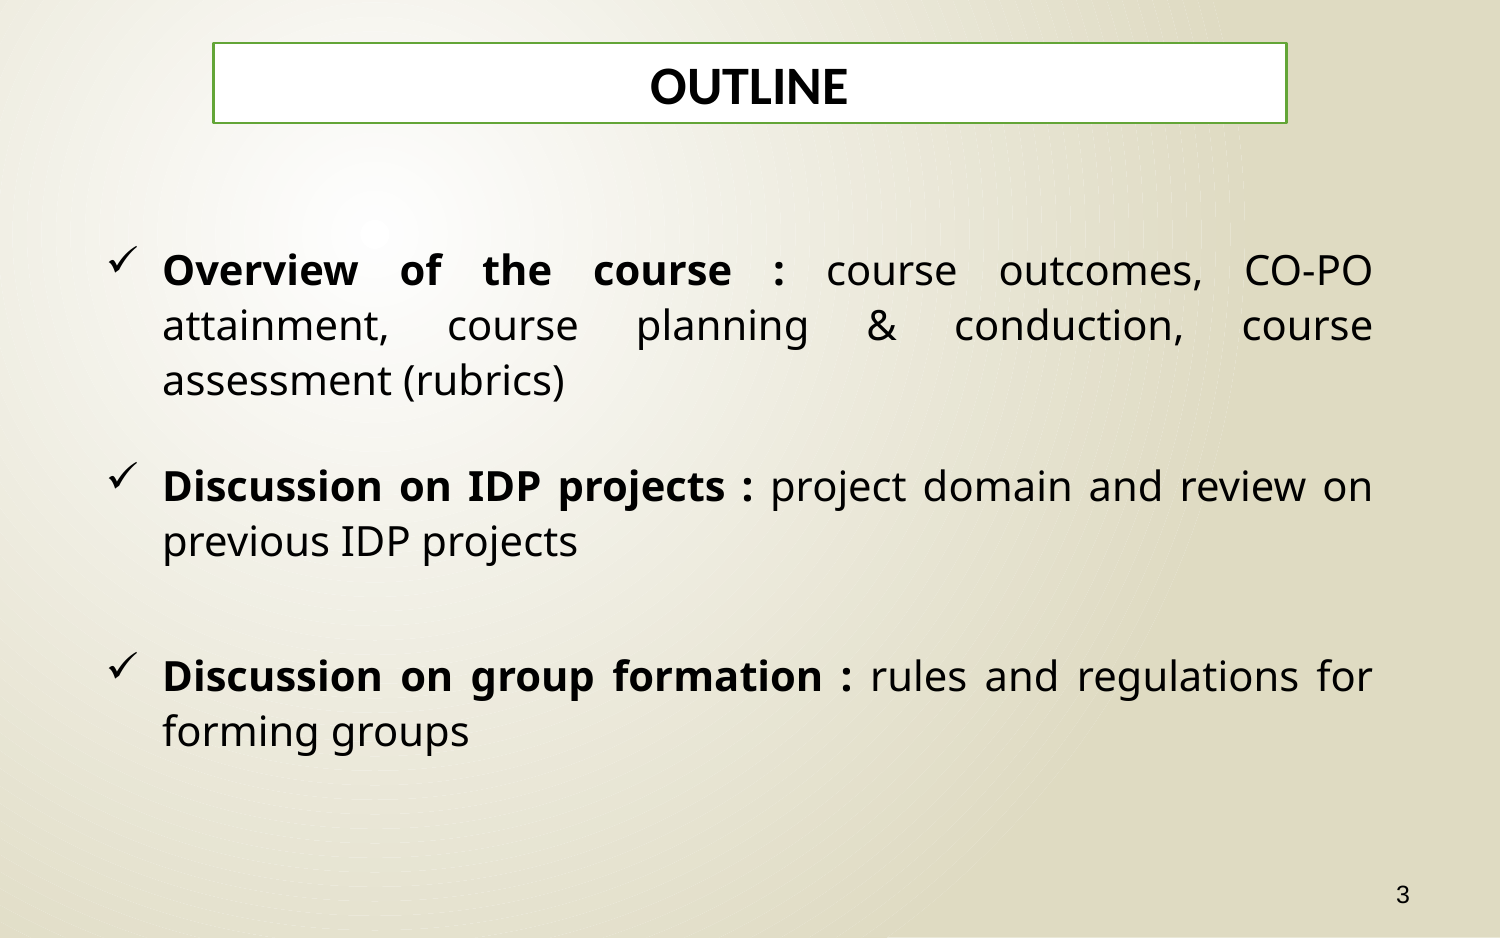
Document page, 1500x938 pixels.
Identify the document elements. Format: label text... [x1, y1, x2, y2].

text_box OUTLINE [212, 42, 1288, 124]
text_box Overview of the course : course outcomes, CO-PO attainment, course planning & conduction, course assessment (rubrics) Discussion on IDP projects : project domain and review on previous IDP projects Discussion on group formation : rules and regulations for forming groups [90, 231, 1389, 762]
slide_number 3 [1074, 868, 1425, 919]
